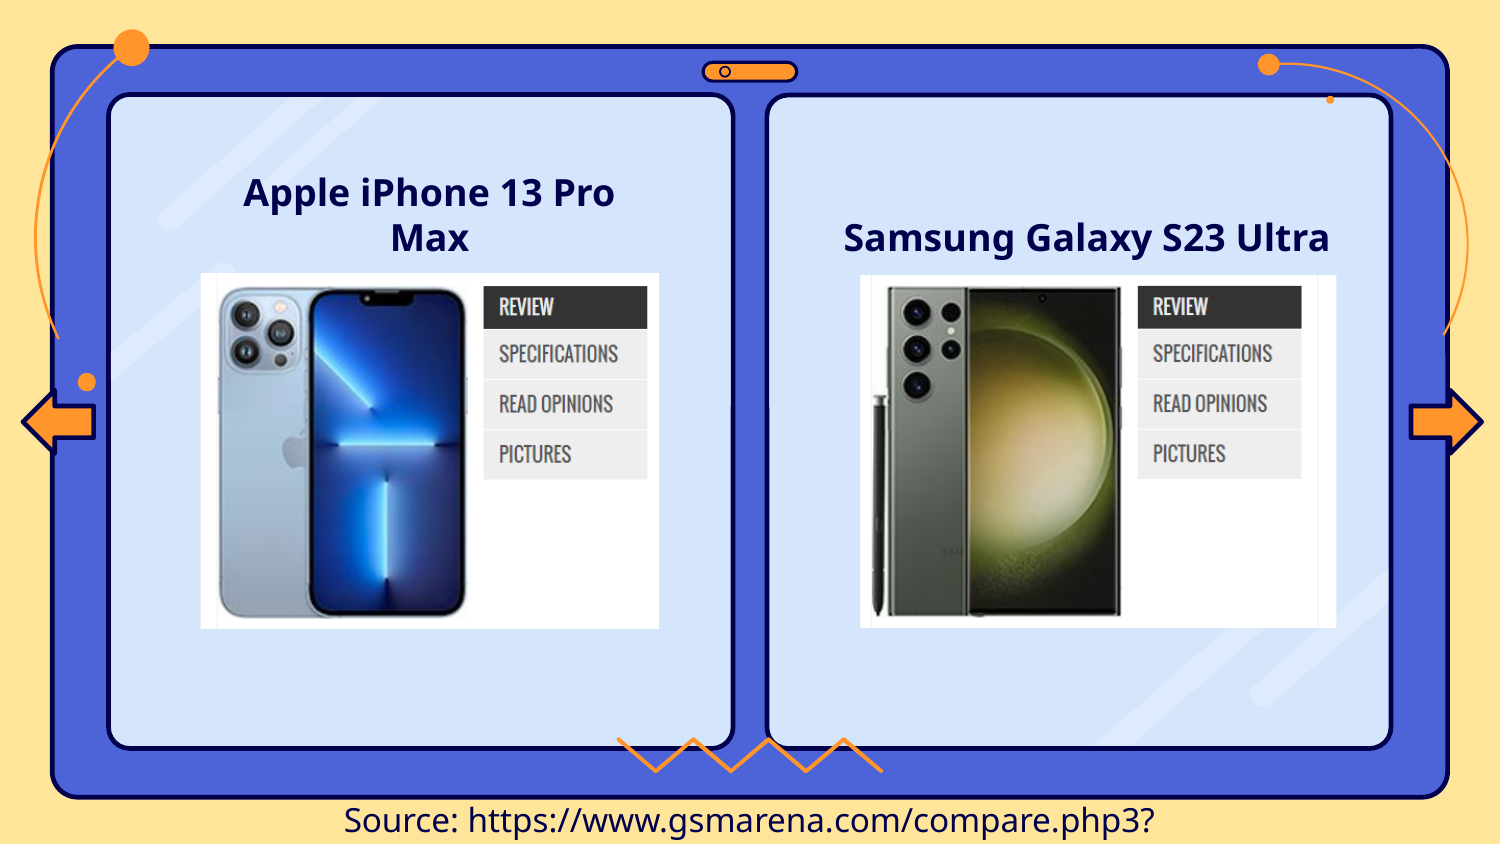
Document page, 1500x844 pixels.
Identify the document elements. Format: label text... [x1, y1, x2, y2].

text_box Samsung Galaxy S23 Ultra [813, 204, 1361, 274]
text_box [1410, 390, 1482, 454]
picture [200, 273, 660, 629]
subtitle Source: https://www.gsmarena.com/compare.php3?idPhone2=12024&idPhone1=11089#diff- [63, 798, 1437, 844]
title Apple iPhone 13 Pro Max [184, 204, 675, 274]
text_box [22, 390, 94, 454]
picture [860, 275, 1337, 629]
